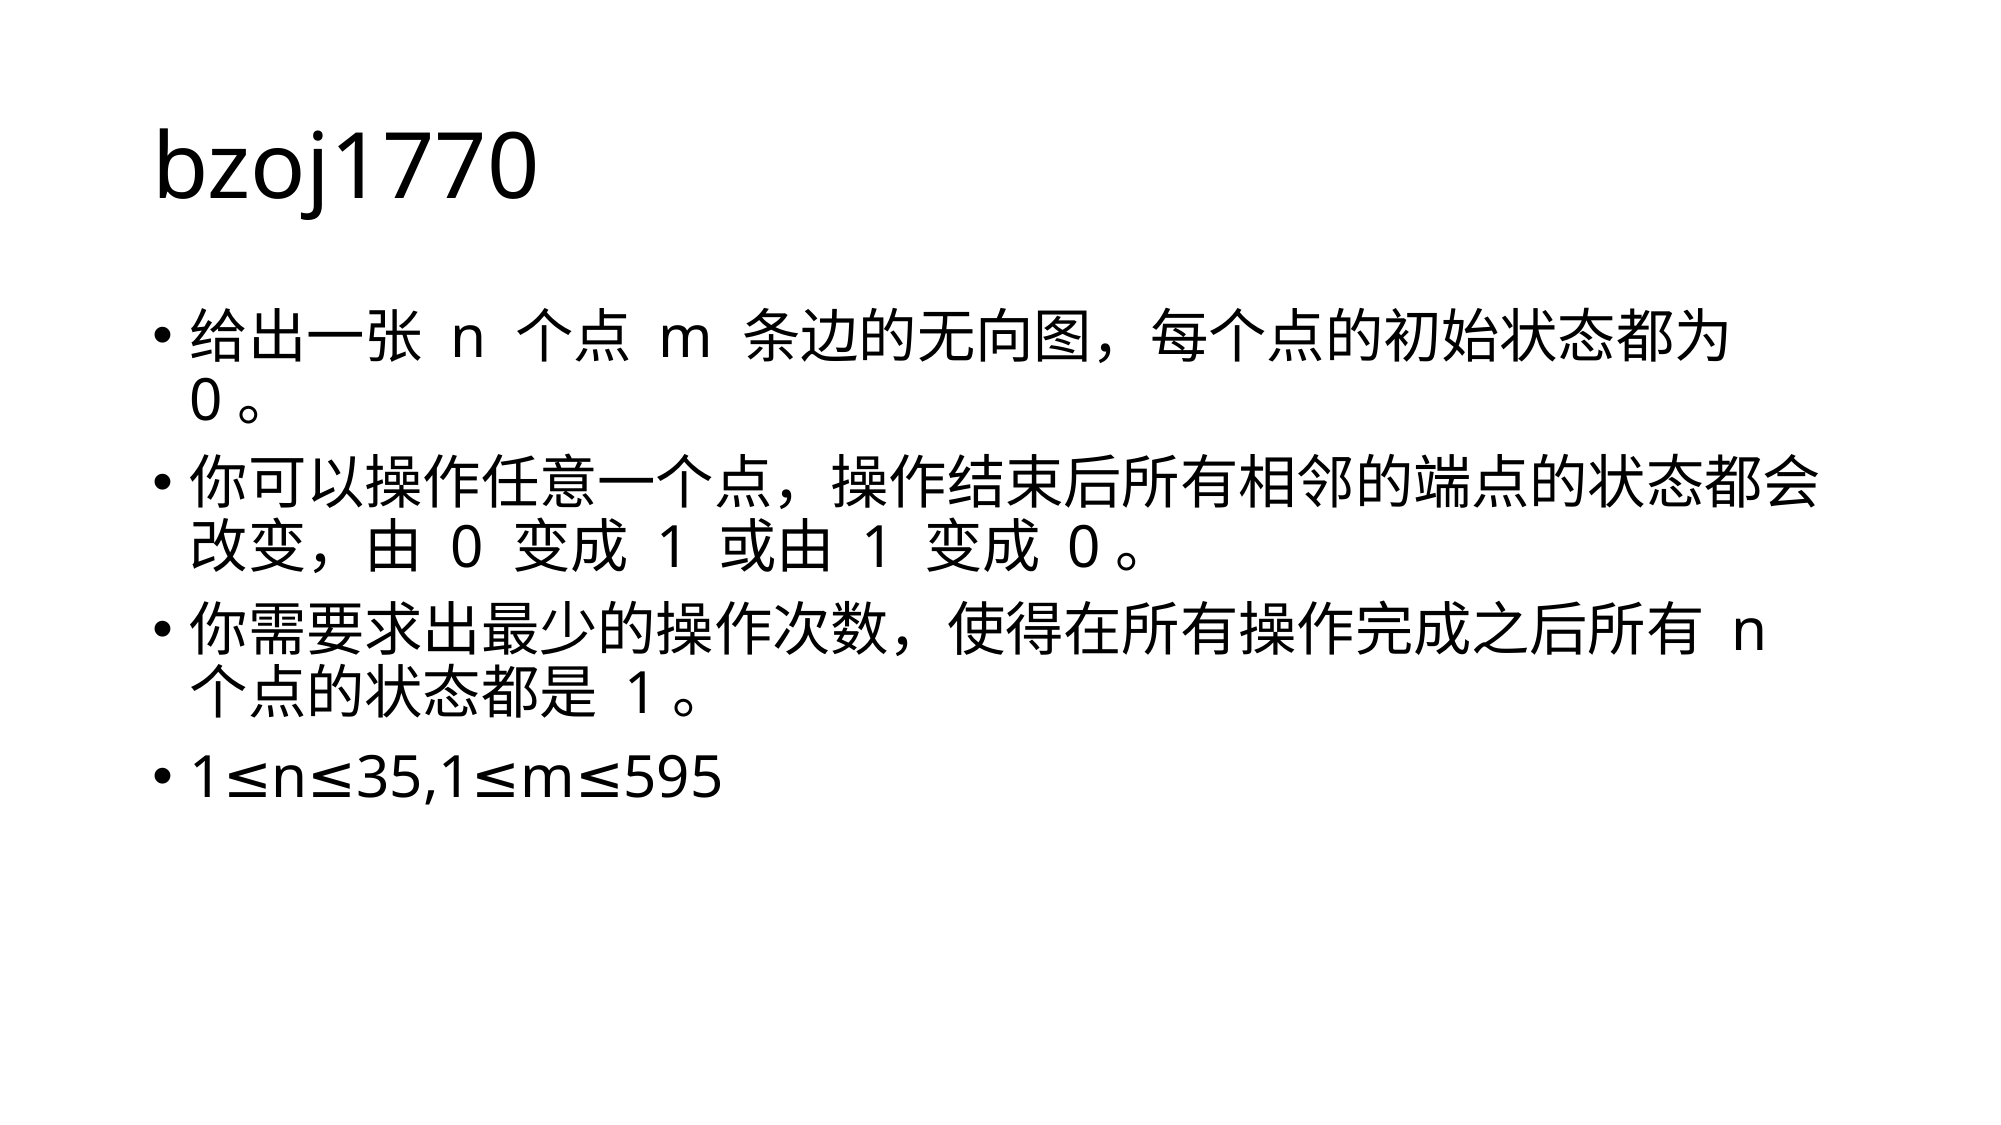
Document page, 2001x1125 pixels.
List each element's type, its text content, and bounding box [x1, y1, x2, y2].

title bzoj1770 [137, 59, 1863, 278]
list 给出一张 n 个点 m 条边的无向图，每个点的初始状态都为 0。 你可以操作任意一个点，操作结束后所有相邻的端点的状态都会改变，由 0 变成 1 或由 1 变成 0。 你需要求出最少的操作次数，使得在所有操作完成之后所有 n 个点的状态都是 1。 1≤n≤35,1≤m≤595 [137, 299, 1863, 1014]
